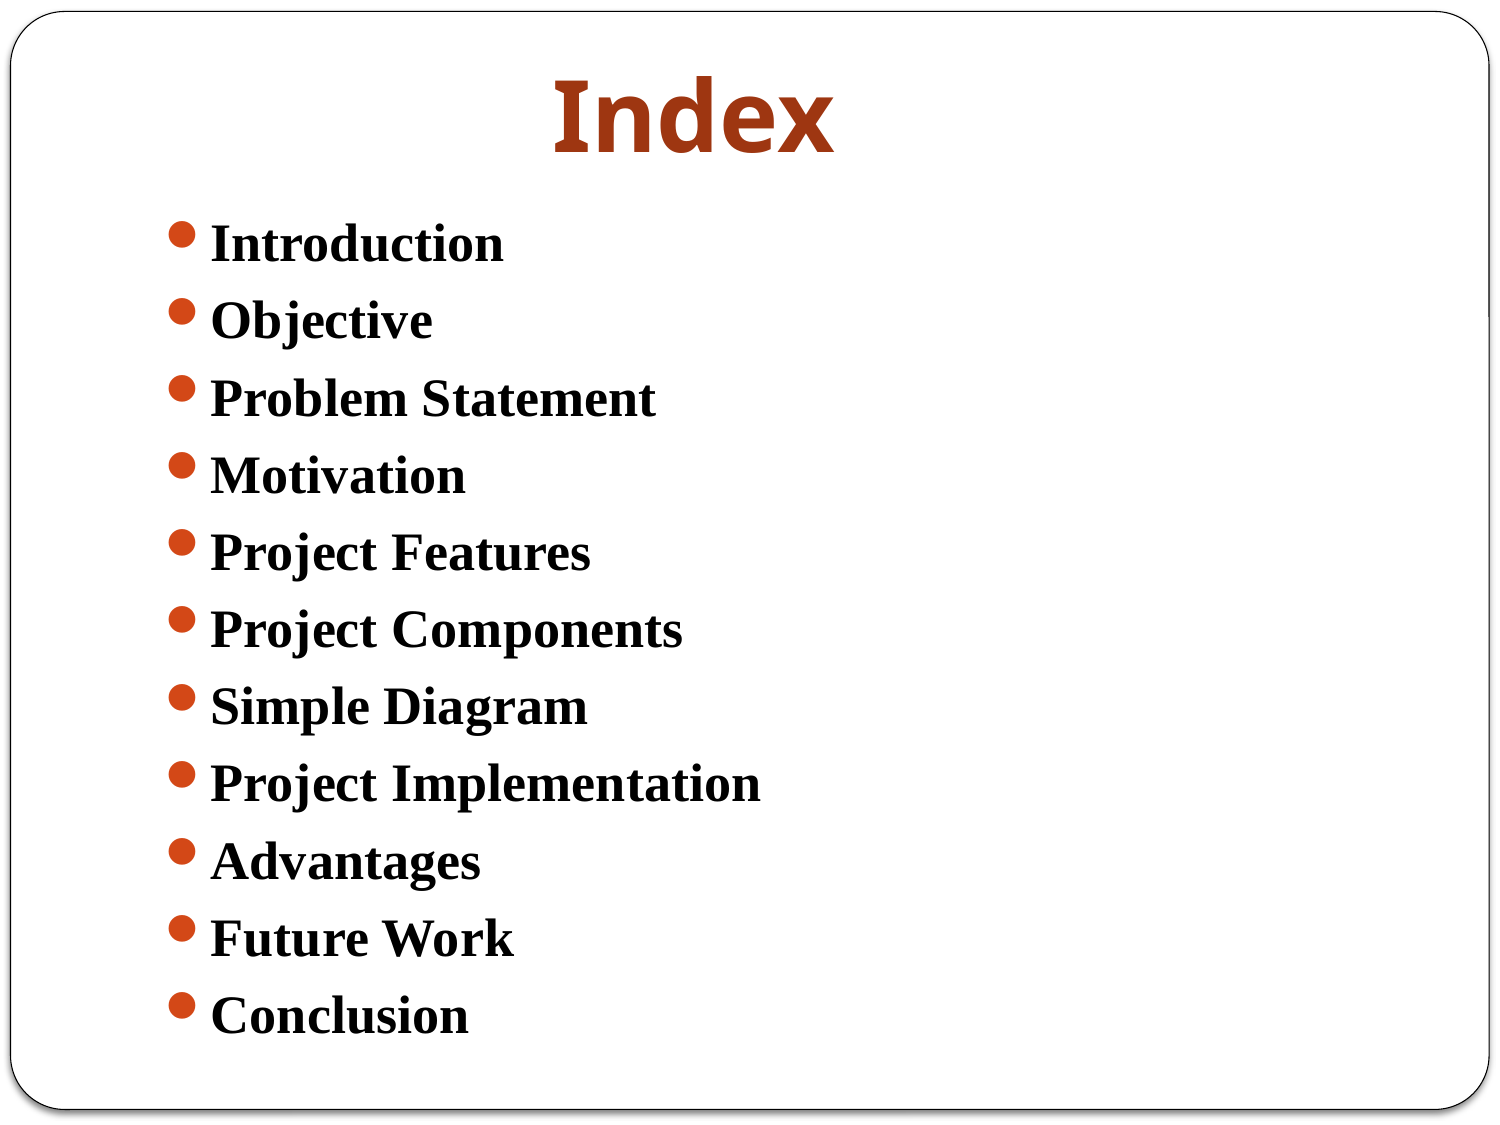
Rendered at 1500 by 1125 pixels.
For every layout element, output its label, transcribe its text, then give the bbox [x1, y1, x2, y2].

title Index [537, 0, 1500, 188]
list Introduction Objective Problem Statement Motivation Project Features Project Components Simple Diagram Project Implementation Advantages Future Work Conclusion [150, 200, 1425, 1063]
